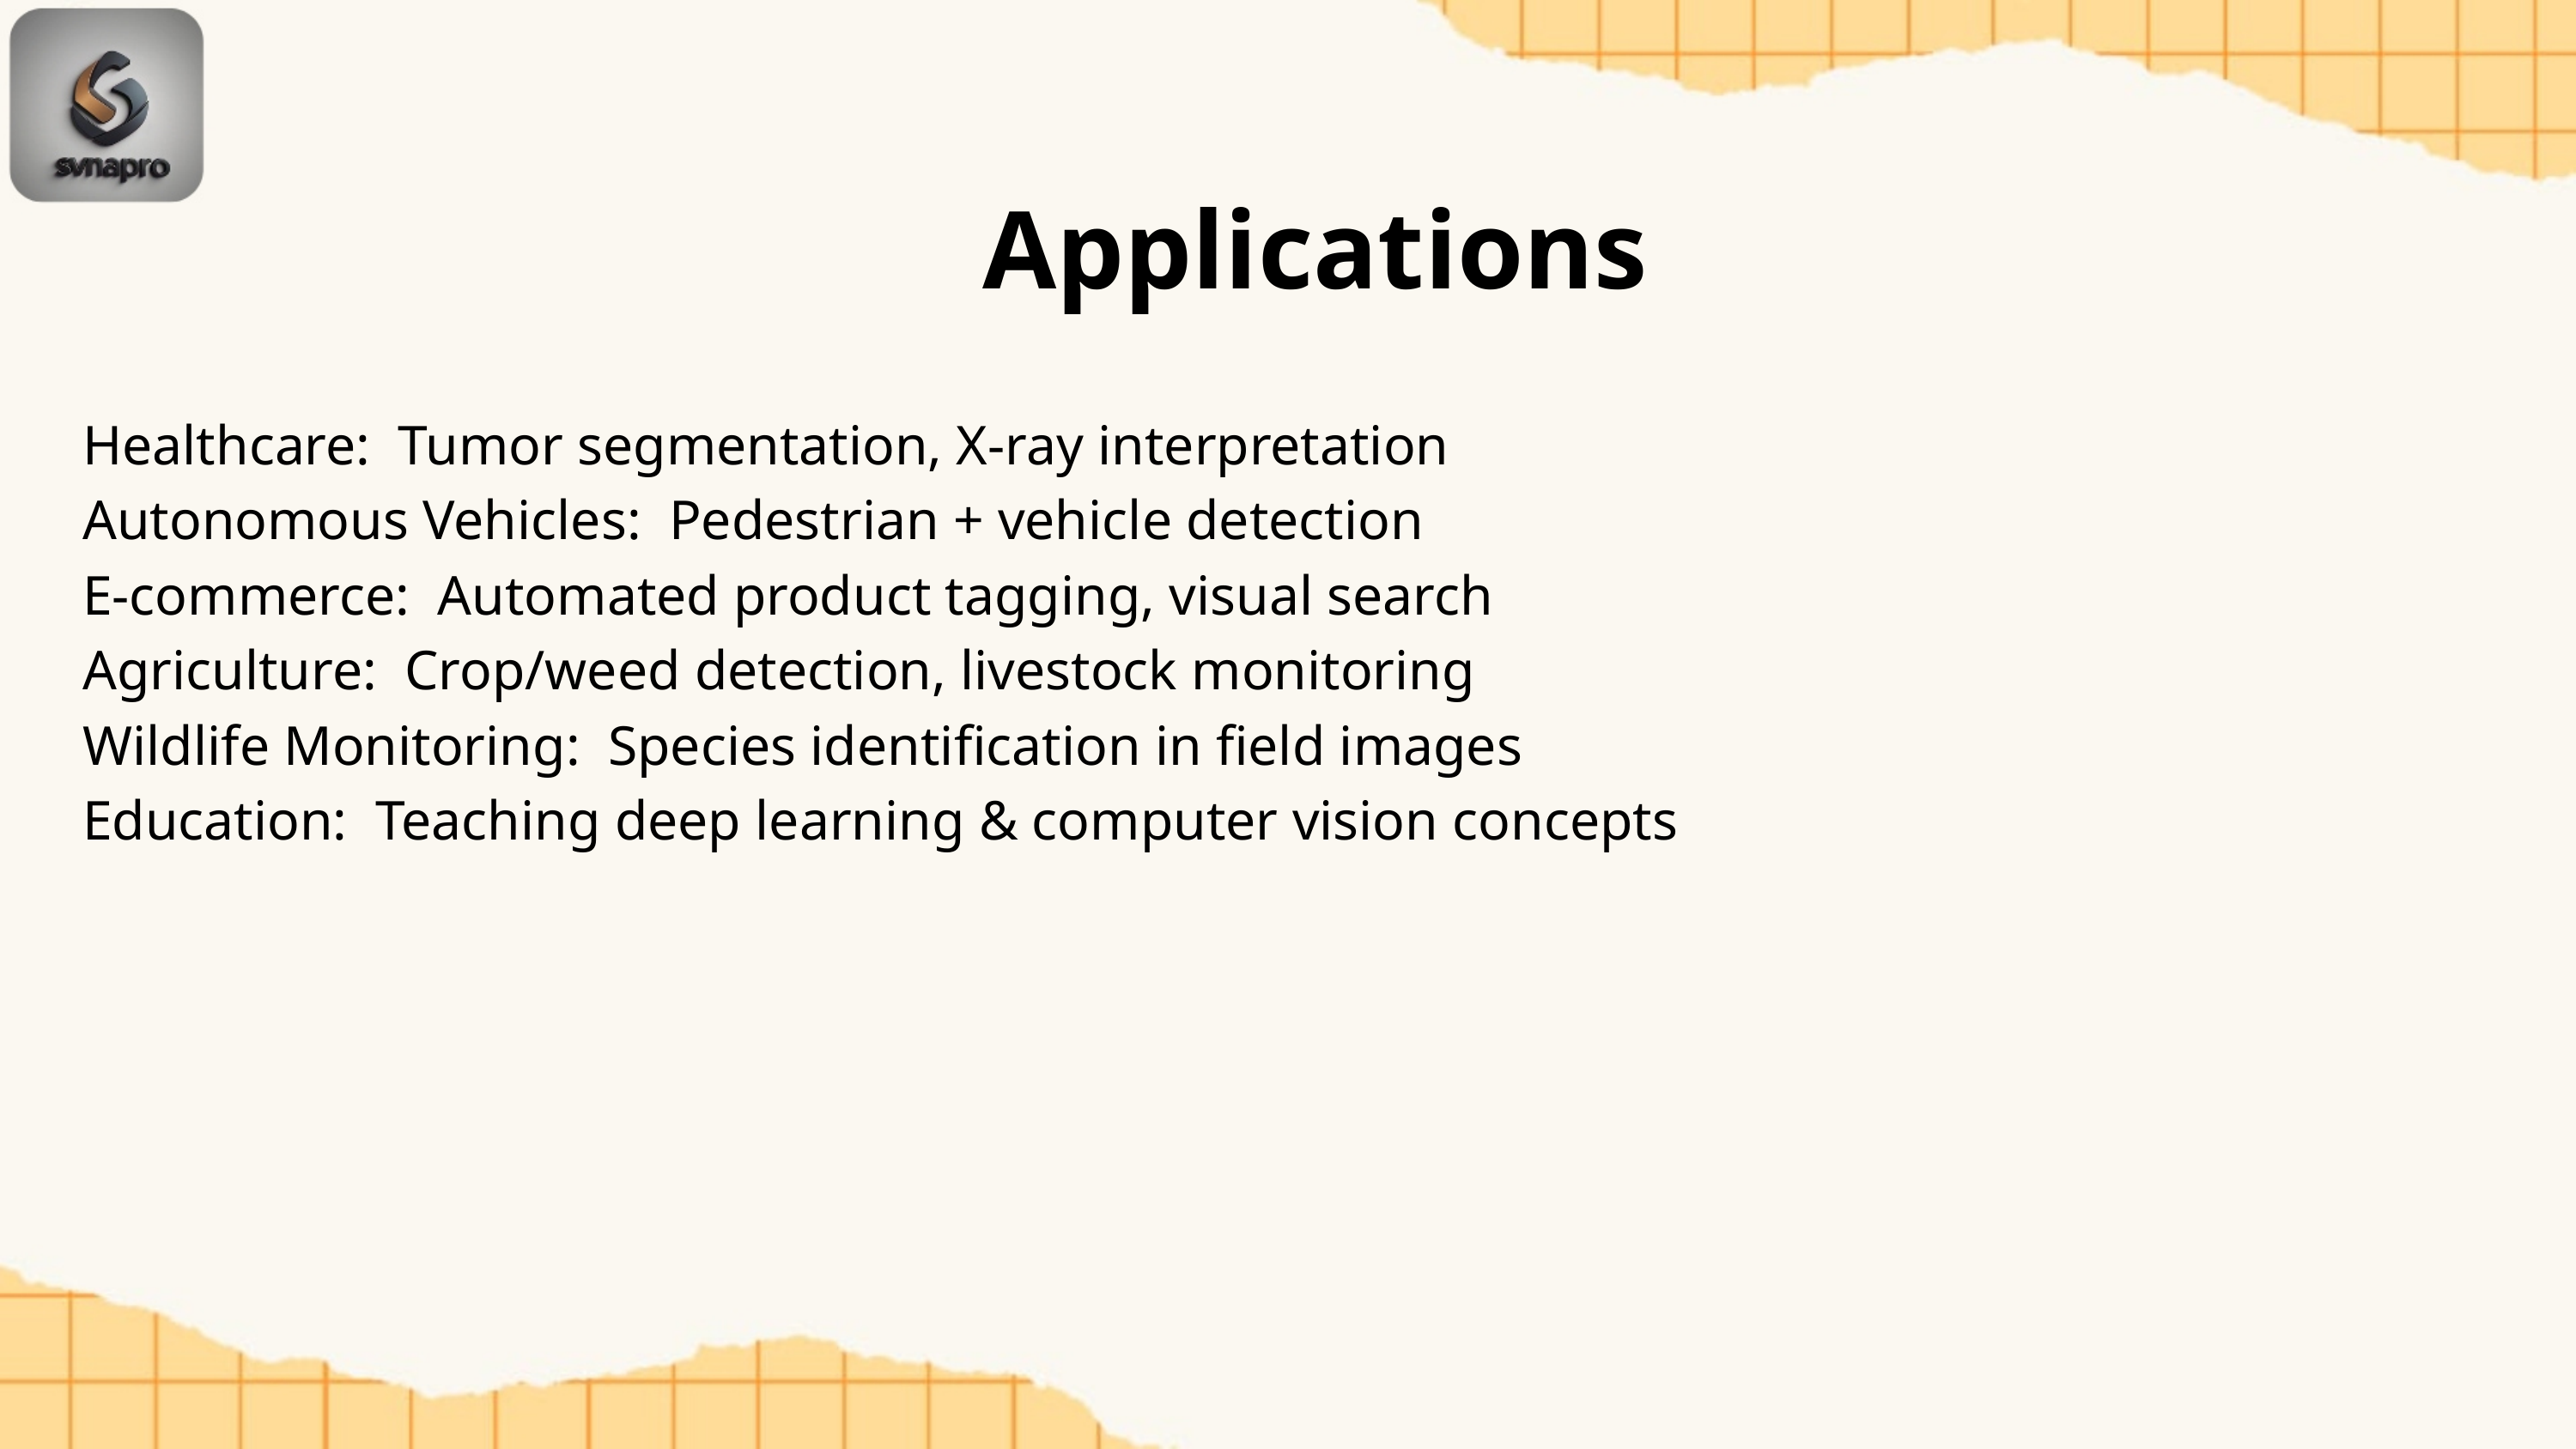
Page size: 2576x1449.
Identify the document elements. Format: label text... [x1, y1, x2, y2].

text_box Applications [340, 160, 2291, 311]
text_box Healthcare: Tumor segmentation, X-ray interpretation Autonomous Vehicles: Pedestrian + vehicle detection E-commerce: Automated product tagging, visual search Agriculture: Crop/weed detection, livestock monitoring Wildlife Monitoring: Species identification in field images Education: Teaching deep learning & computer vision concepts [82, 400, 2494, 852]
text_box [0, 0, 2576, 1449]
